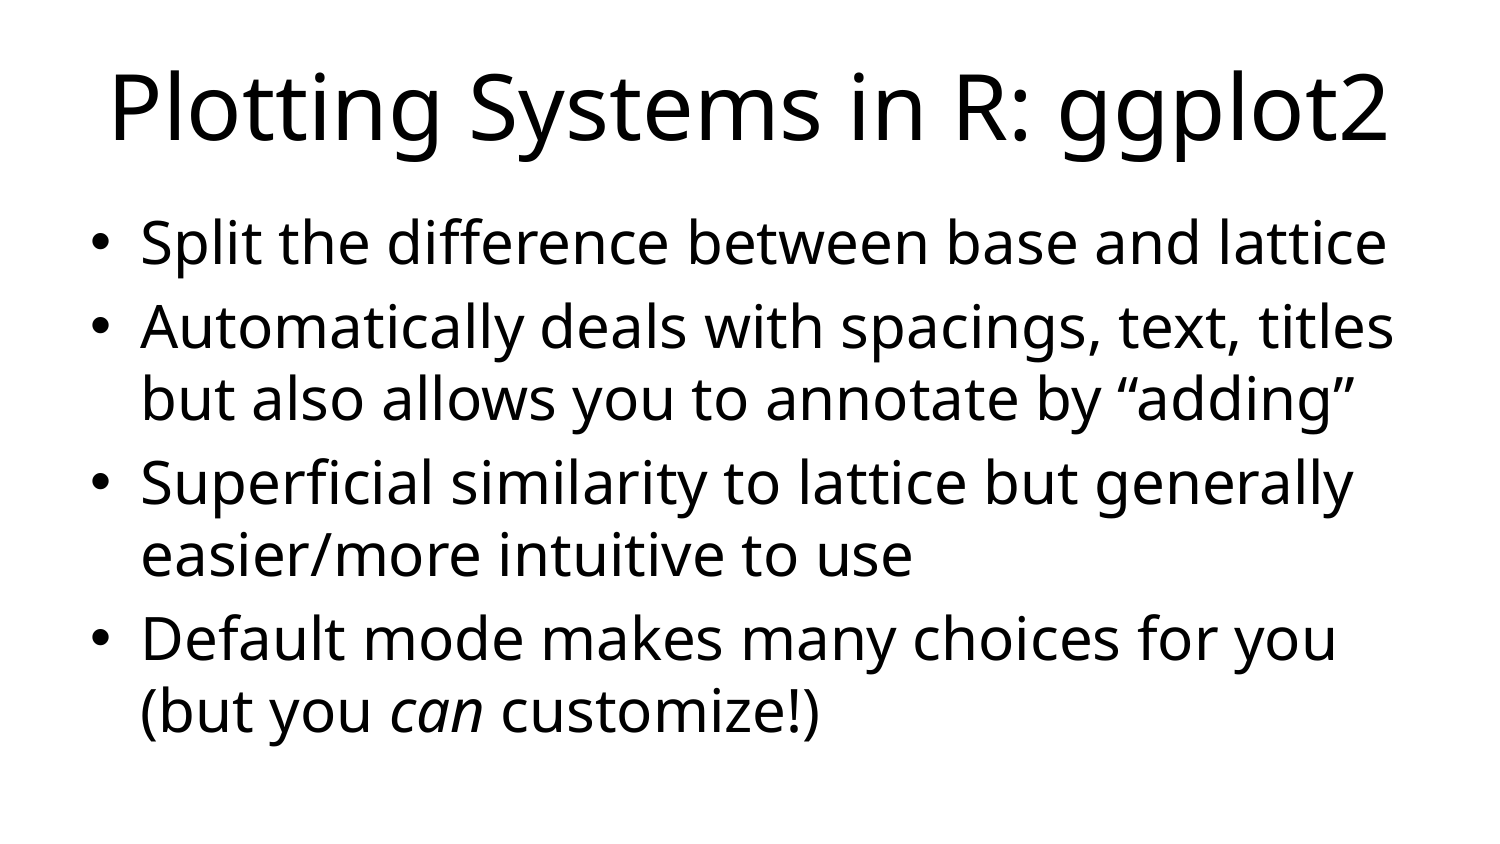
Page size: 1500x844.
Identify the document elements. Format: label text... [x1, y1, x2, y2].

title Plotting Systems in R: ggplot2 [75, 33, 1425, 175]
list Split the difference between base and lattice Automatically deals with spacings, text, titles but also allows you to annotate by “adding” Superficial similarity to lattice but generally easier/more intuitive to use Default mode makes many choices for you (but you can customize!) [75, 196, 1425, 802]
